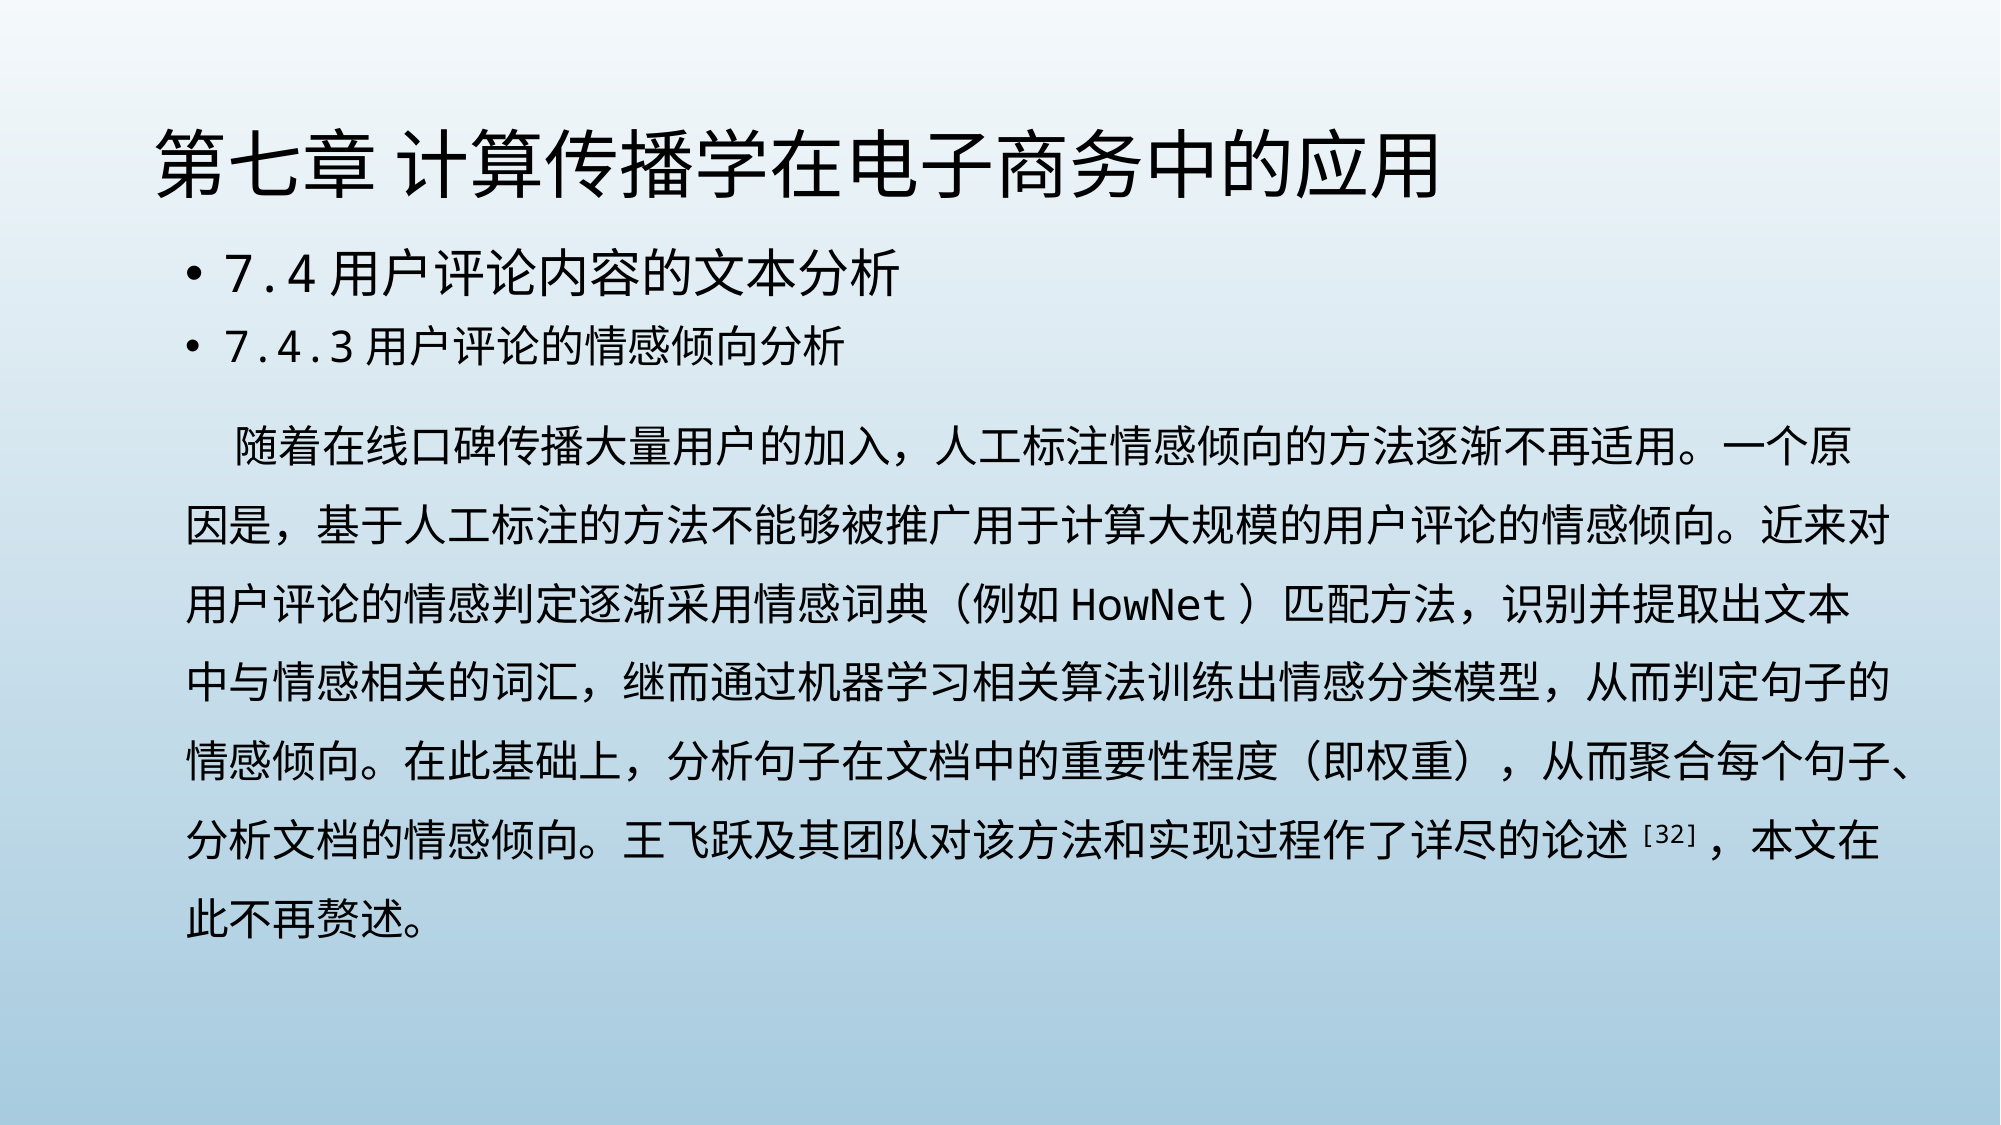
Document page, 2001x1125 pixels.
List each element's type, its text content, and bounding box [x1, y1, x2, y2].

list 7.4用户评论内容的文本分析 7.4.3用户评论的情感倾向分析 随着在线口碑传播大量用户的加入，人工标注情感倾向的方法逐渐不再适用。一个原因是，基于人工标注的方法不能够被推广用于计算大规模的用户评论的情感倾向。近来对用户评论的情感判定逐渐采用情感词典（例如HowNet）匹配方法，识别并提取出文本中与情感相关的词汇，继而通过机器学习相关算法训练出情感分类模型，从而判定句子的情感倾向。在此基础上，分析句子在文档中的重要性程度（即权重），从而聚合每个句子、分析文档的情感倾向。王飞跃及其团队对该方法和实现过程作了详尽的论述[32]，本文在此不再赘述。 [170, 240, 1907, 1125]
title 第七章 计算传播学在电子商务中的应用 [137, 59, 1863, 278]
